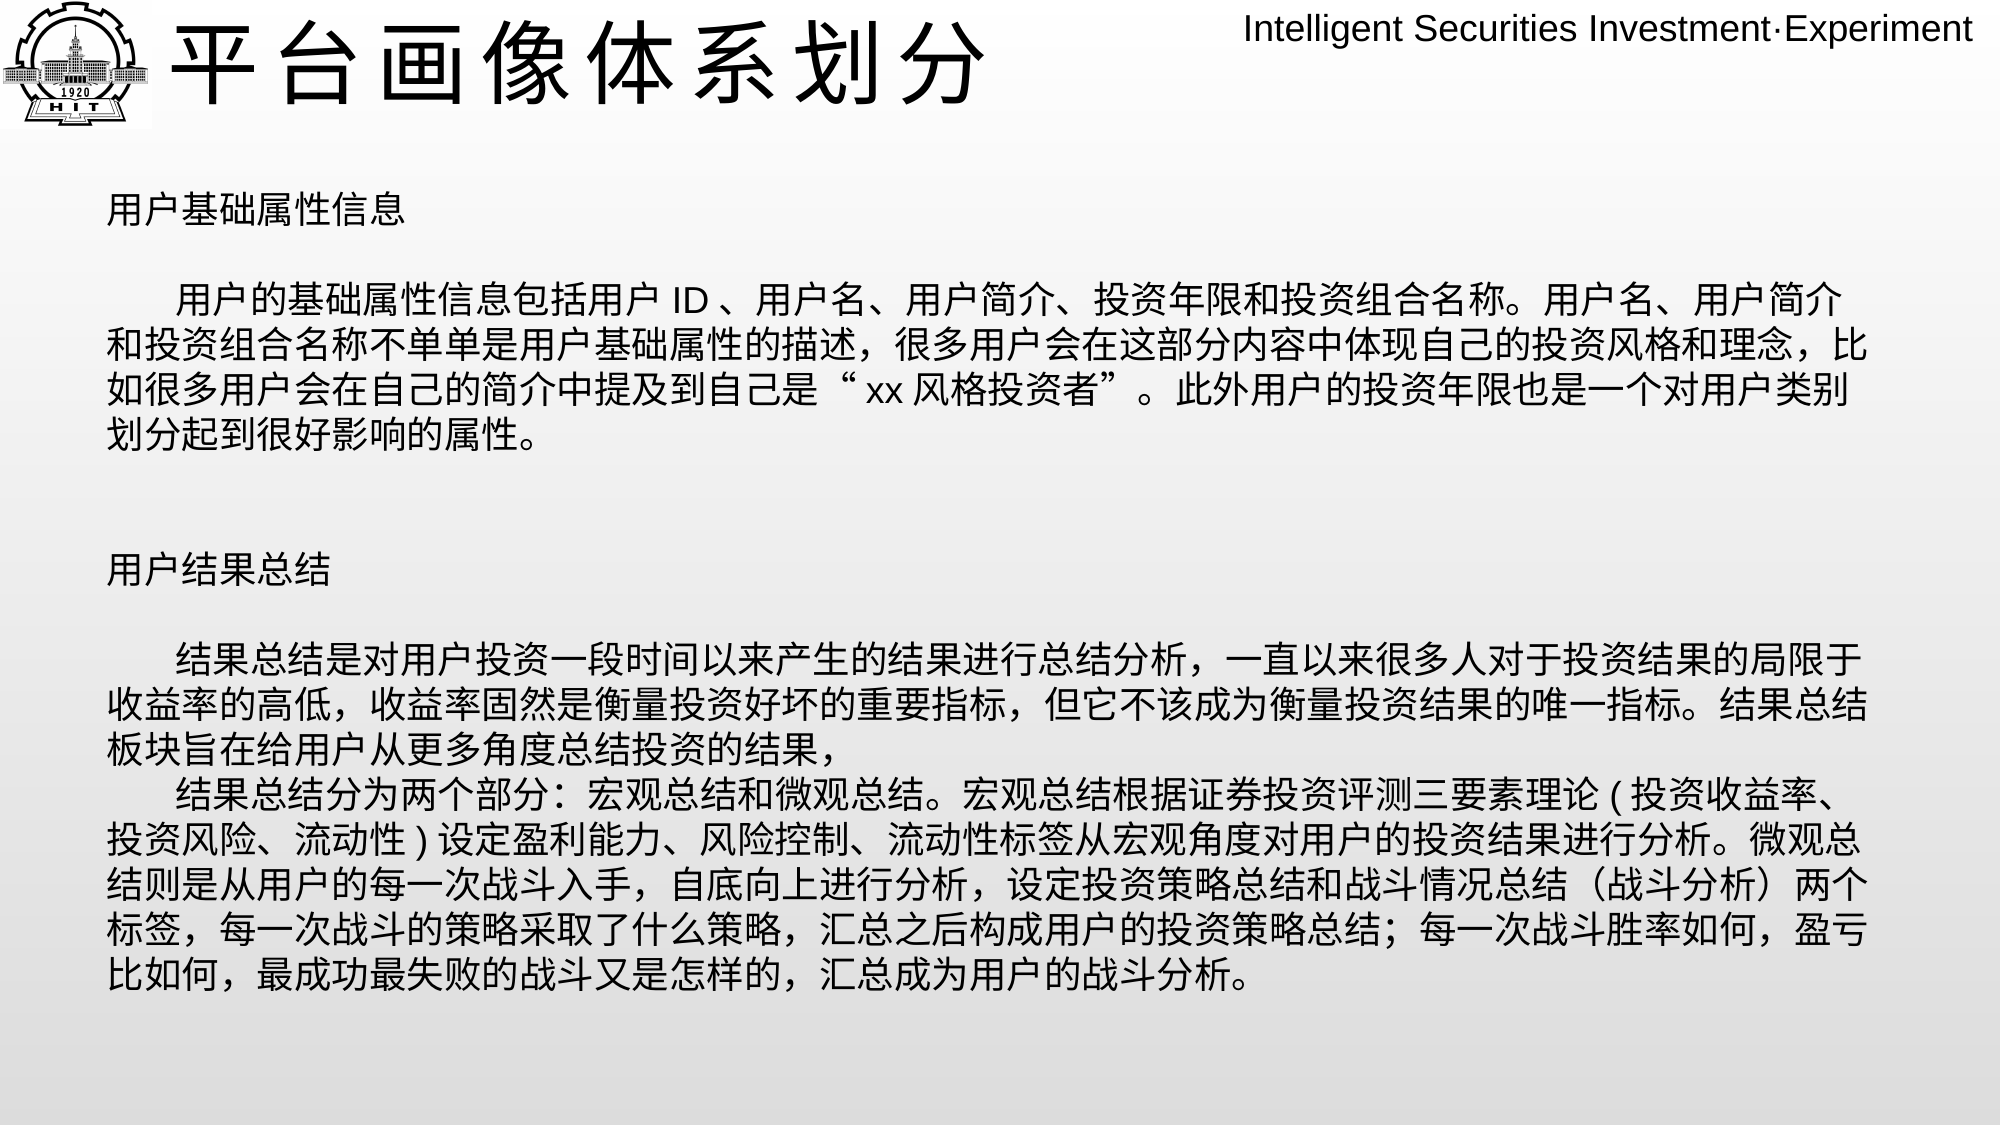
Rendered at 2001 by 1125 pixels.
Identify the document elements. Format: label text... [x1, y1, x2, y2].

text_box 用户基础属性信息 用户的基础属性信息包括用户ID、用户名、用户简介、投资年限和投资组合名称。用户名、用户简介和投资组合名称不单单是用户基础属性的描述，很多用户会在这部分内容中体现自己的投资风格和理念，比如很多用户会在自己的简介中提及到自己是“xx风格投资者”。此外用户的投资年限也是一个对用户类别划分起到很好影响的属性。 用户结果总结 结果总结是对用户投资一段时间以来产生的结果进行总结分析，一直以来很多人对于投资结果的局限于收益率的高低，收益率固然是衡量投资好坏的重要指标，但它不该成为衡量投资结果的唯一指标。结果总结板块旨在给用户从更多角度总结投资的结果， 结果总结分为两个部分：宏观总结和微观总结。宏观总结根据证券投资评测三要素理论(投资收益率、投资风险、流动性)设定盈利能力、风险控制、流动性标签从宏观角度对用户的投资结果进行分析。微观总结则是从用户的每一次战斗入手，自底向上进行分析，设定投资策略总结和战斗情况总结（战斗分析）两个标签，每一次战斗的策略采取了什么策略，汇总之后构成用户的投资策略总结；每一次战斗胜率如何，盈亏比如何，最成功最失败的战斗又是怎样的，汇总成为用户的战斗分析。 [92, 178, 1891, 1094]
text_box Intelligent Securities Investment·Experiment [1464, 0, 1999, 57]
picture [0, 0, 151, 129]
title 平台画像体系划分 [151, 0, 1464, 147]
